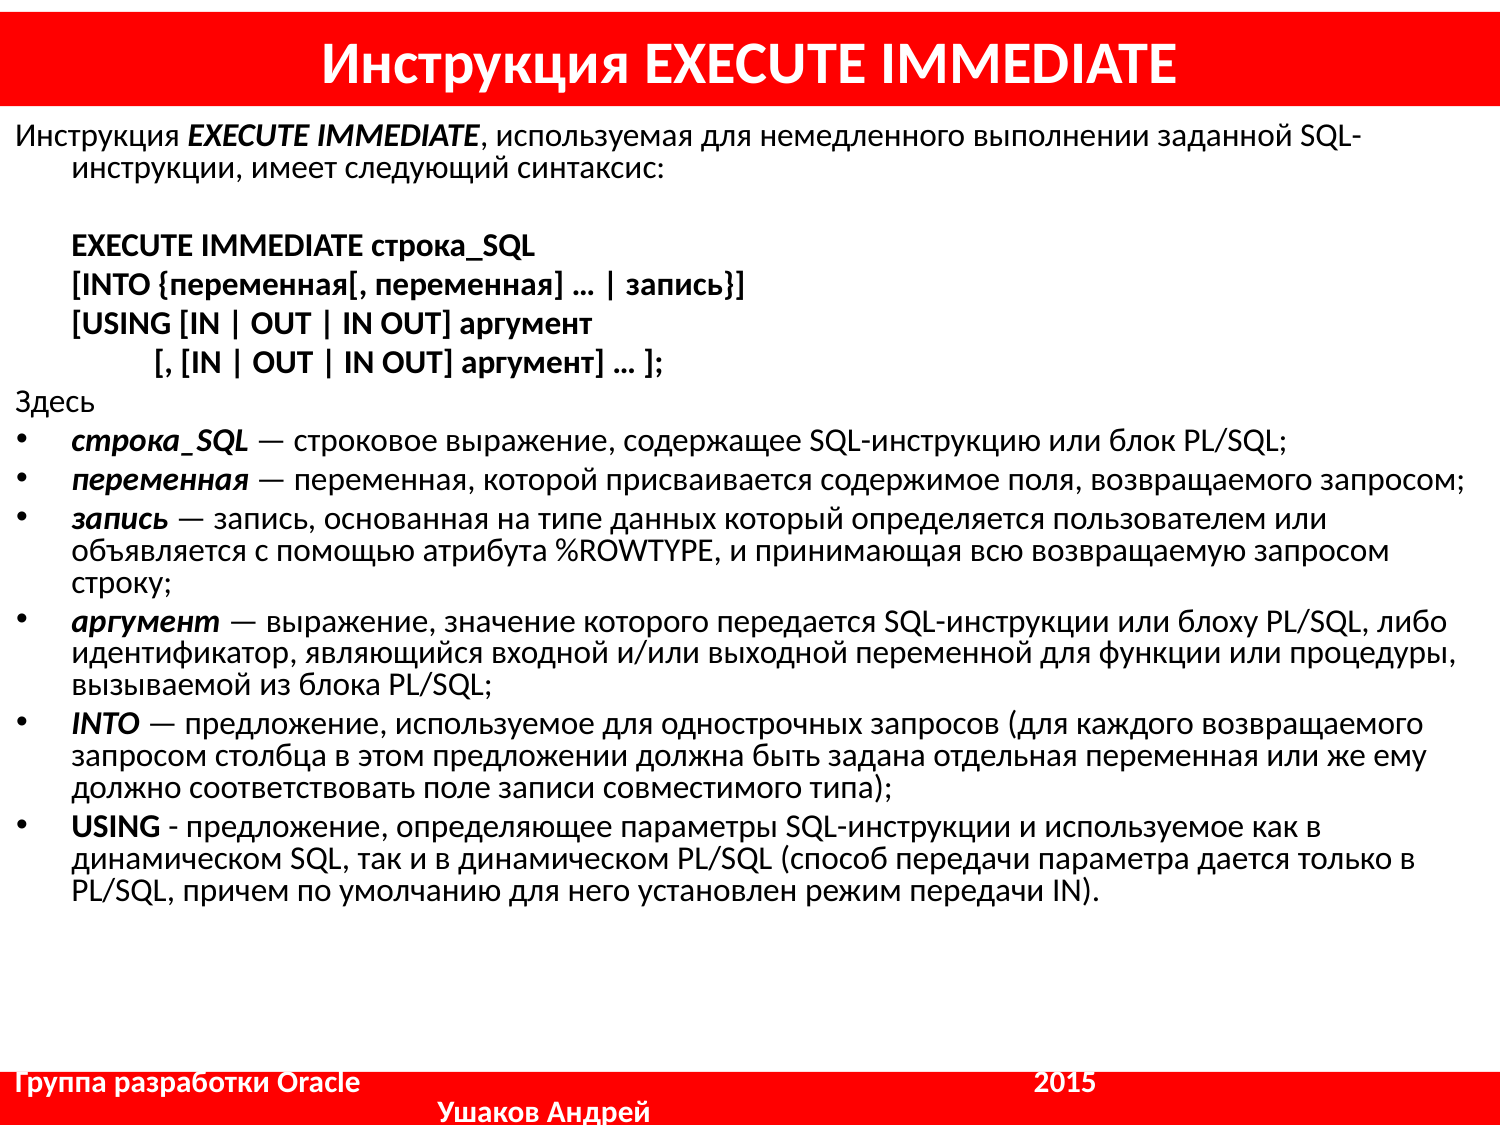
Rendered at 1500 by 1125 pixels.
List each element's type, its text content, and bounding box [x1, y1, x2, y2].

text_box Группа разработки Oracle 2015 Ушаков Андрей [0, 1071, 1500, 1125]
title Инструкция EXECUTE IMMEDIATE [0, 11, 1500, 107]
list Инструкция ЕХЕСUТЕ IMMEDIATE, используемая для немедленного выполнении заданной SQL-инструкции, имеет следующий синтаксис: EXECUTE IMMEDIATE строка_SQL [INTO {переменная[, переменная] … | запись}] [USING [IN | OUT | IN OUT] аргумент [, [IN | OUT | IN OUT] аргумент] … ]; Здесь строка_SQL — строковое выражение, содержащее SQL-инструкцию или блок РL/SQL; переменная — переменная, которой присваивается содержимое поля, возвращаемого запросом; запись — запись, основанная на типе данных который определяется пользователем или объявляется с помощью атрибута %ROWTYPE, и принимающая всю возвращаемую запросом строку; аргумент — выражение, значение которого передается SQL-инструкции или блоху РL/SQL, либо идентификатор, являющийся входной и/или выходной переменной для функции или процедуры, вызываемой из блока PL/SQL; INTO — предложение, используемое для однострочных запросов (для каждого возвращаемого запросом столбца в этом предложении должна быть задана отдельная переменная или же ему должно соответствовать поле записи совместимого типа); USING - предложение, определяющее параметры SQL-инструкции и используемое как в динамическом SQL, так и в динамическом РL/SQL (способ передачи параметра дается только в РL/SQL, причем по умолчанию для него установлен режим передачи IN). [0, 113, 1500, 1071]
